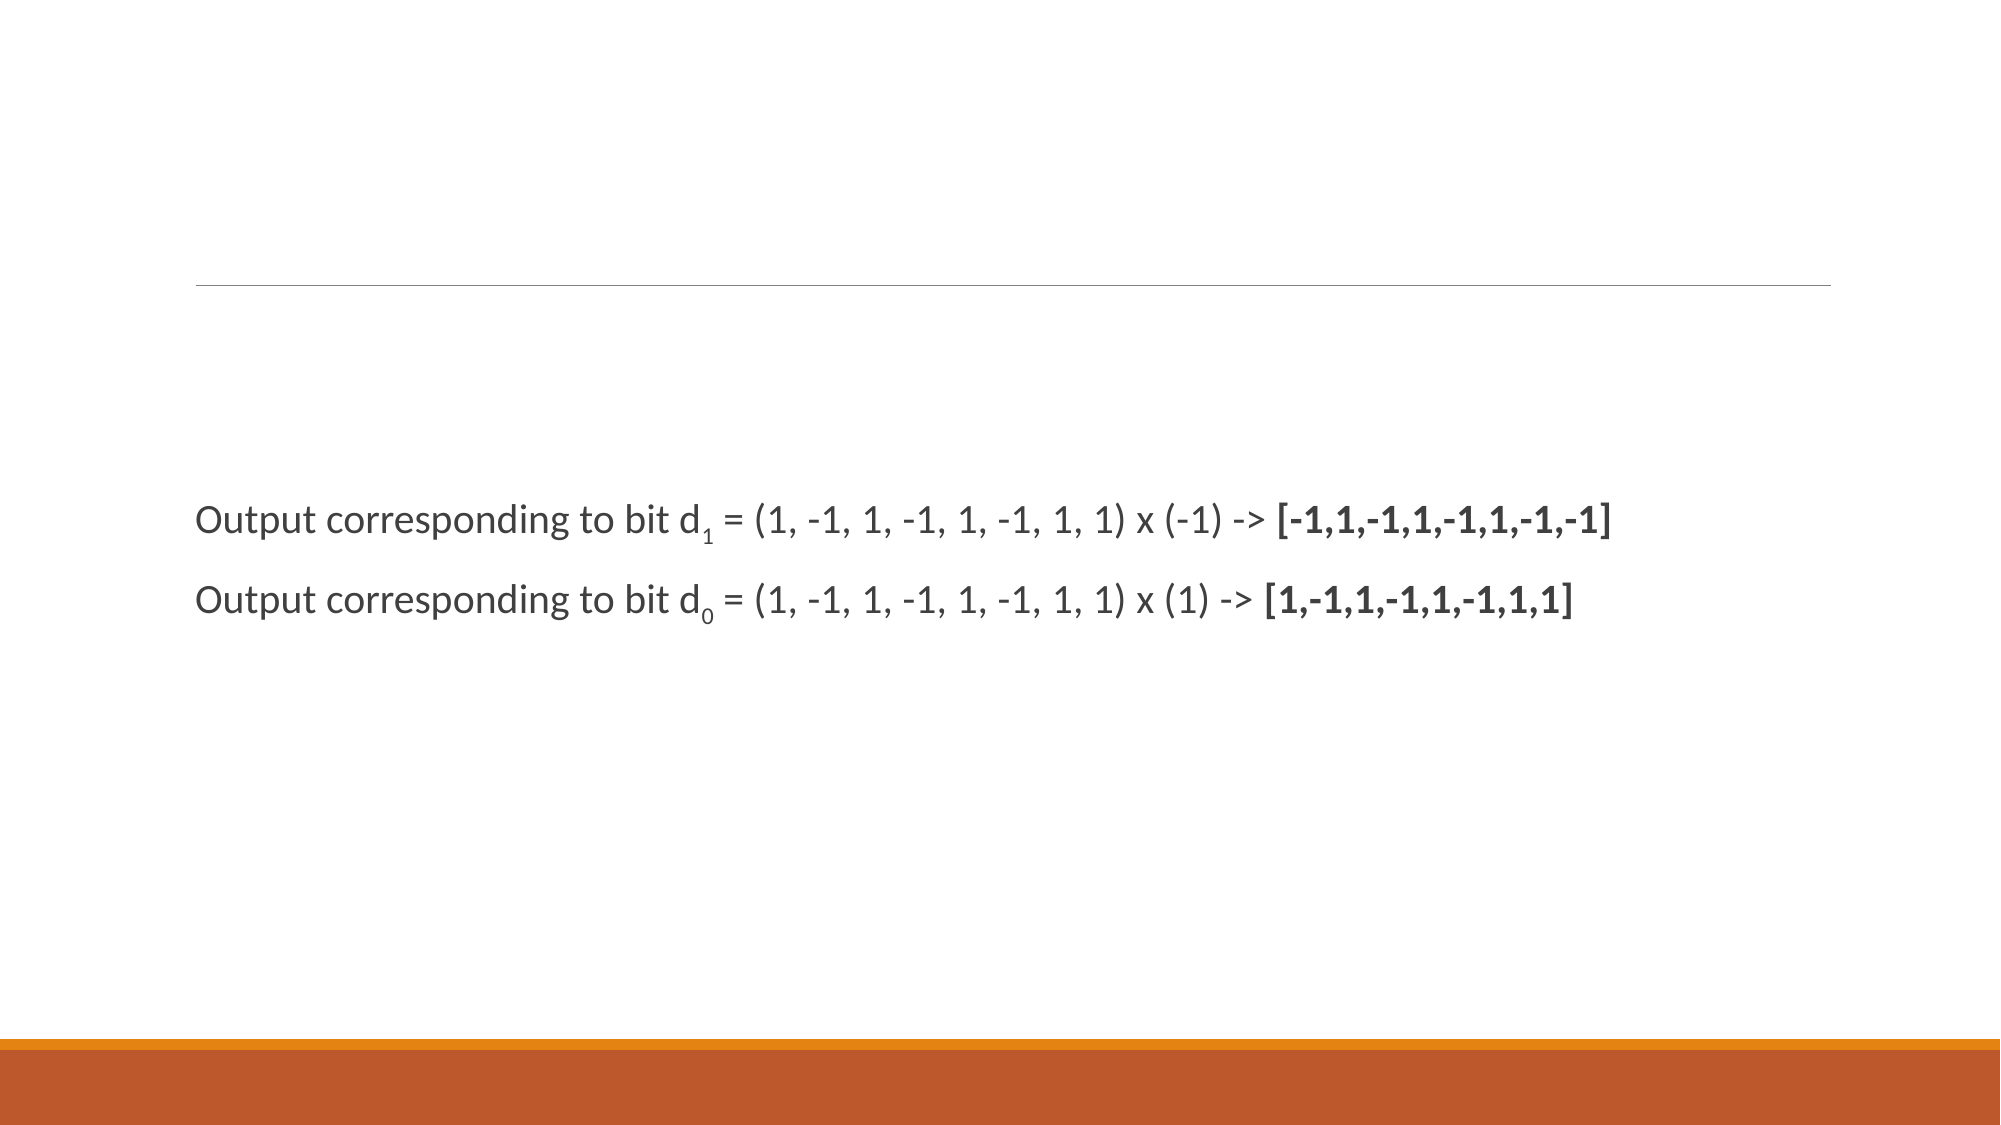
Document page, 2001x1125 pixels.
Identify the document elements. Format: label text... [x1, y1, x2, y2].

list Output corresponding to bit d1 = (1, -1, 1, -1, 1, -1, 1, 1) x (-1) -> [-1,1,-1,1,-1,1,-1,-1] Output corresponding to bit d0 = (1, -1, 1, -1, 1, -1, 1, 1) x (1) -> [1,-1,1,-1,1,-1,1,1] [180, 302, 1830, 963]
